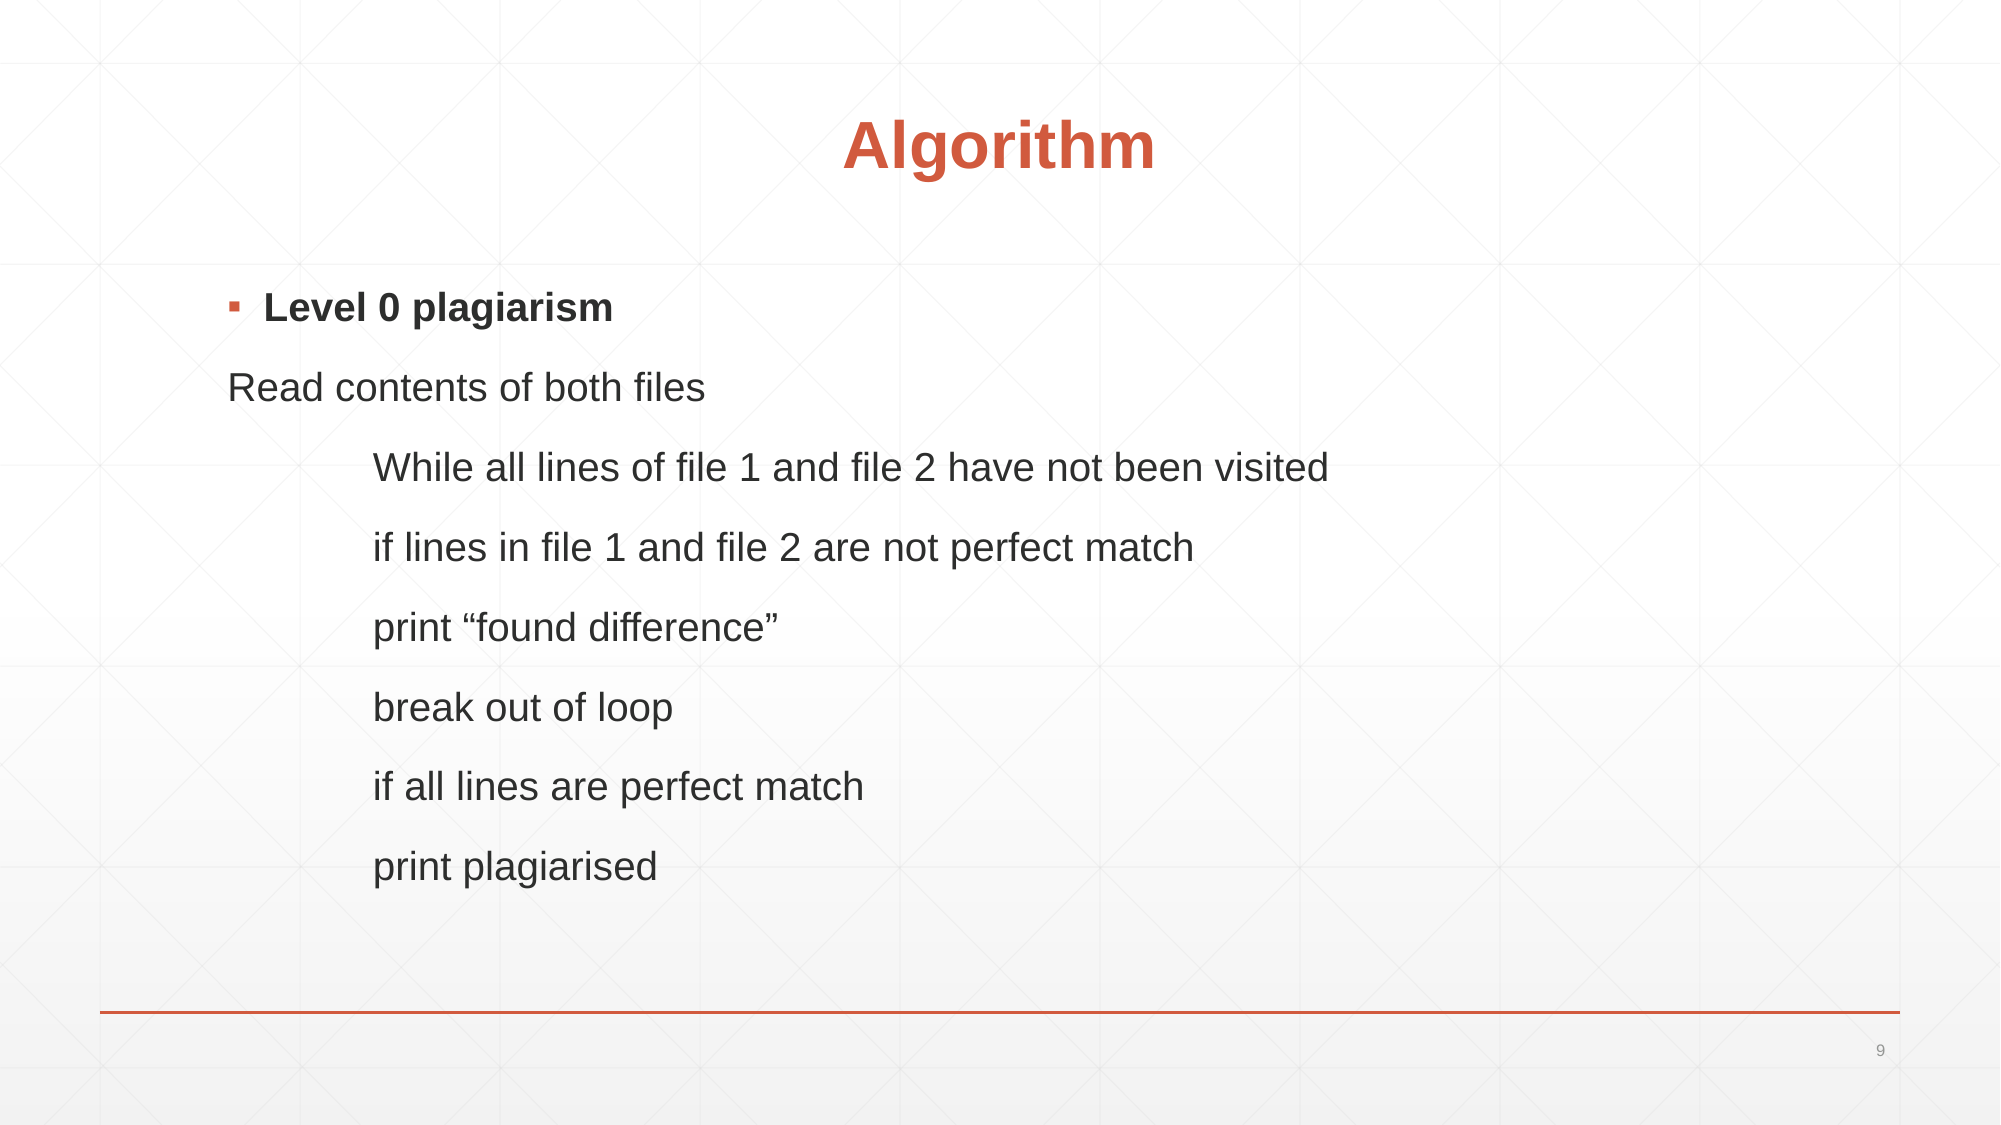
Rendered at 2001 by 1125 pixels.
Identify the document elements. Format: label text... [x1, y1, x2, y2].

list Level 0 plagiarism Read contents of both files While all lines of file 1 and file 2 have not been visited if lines in file 1 and file 2 are not perfect match print “found difference” break out of loop if all lines are perfect match print plagiarised [212, 278, 1788, 904]
title Algorithm [212, 3, 1788, 191]
slide_number 9 [1749, 1031, 1901, 1069]
